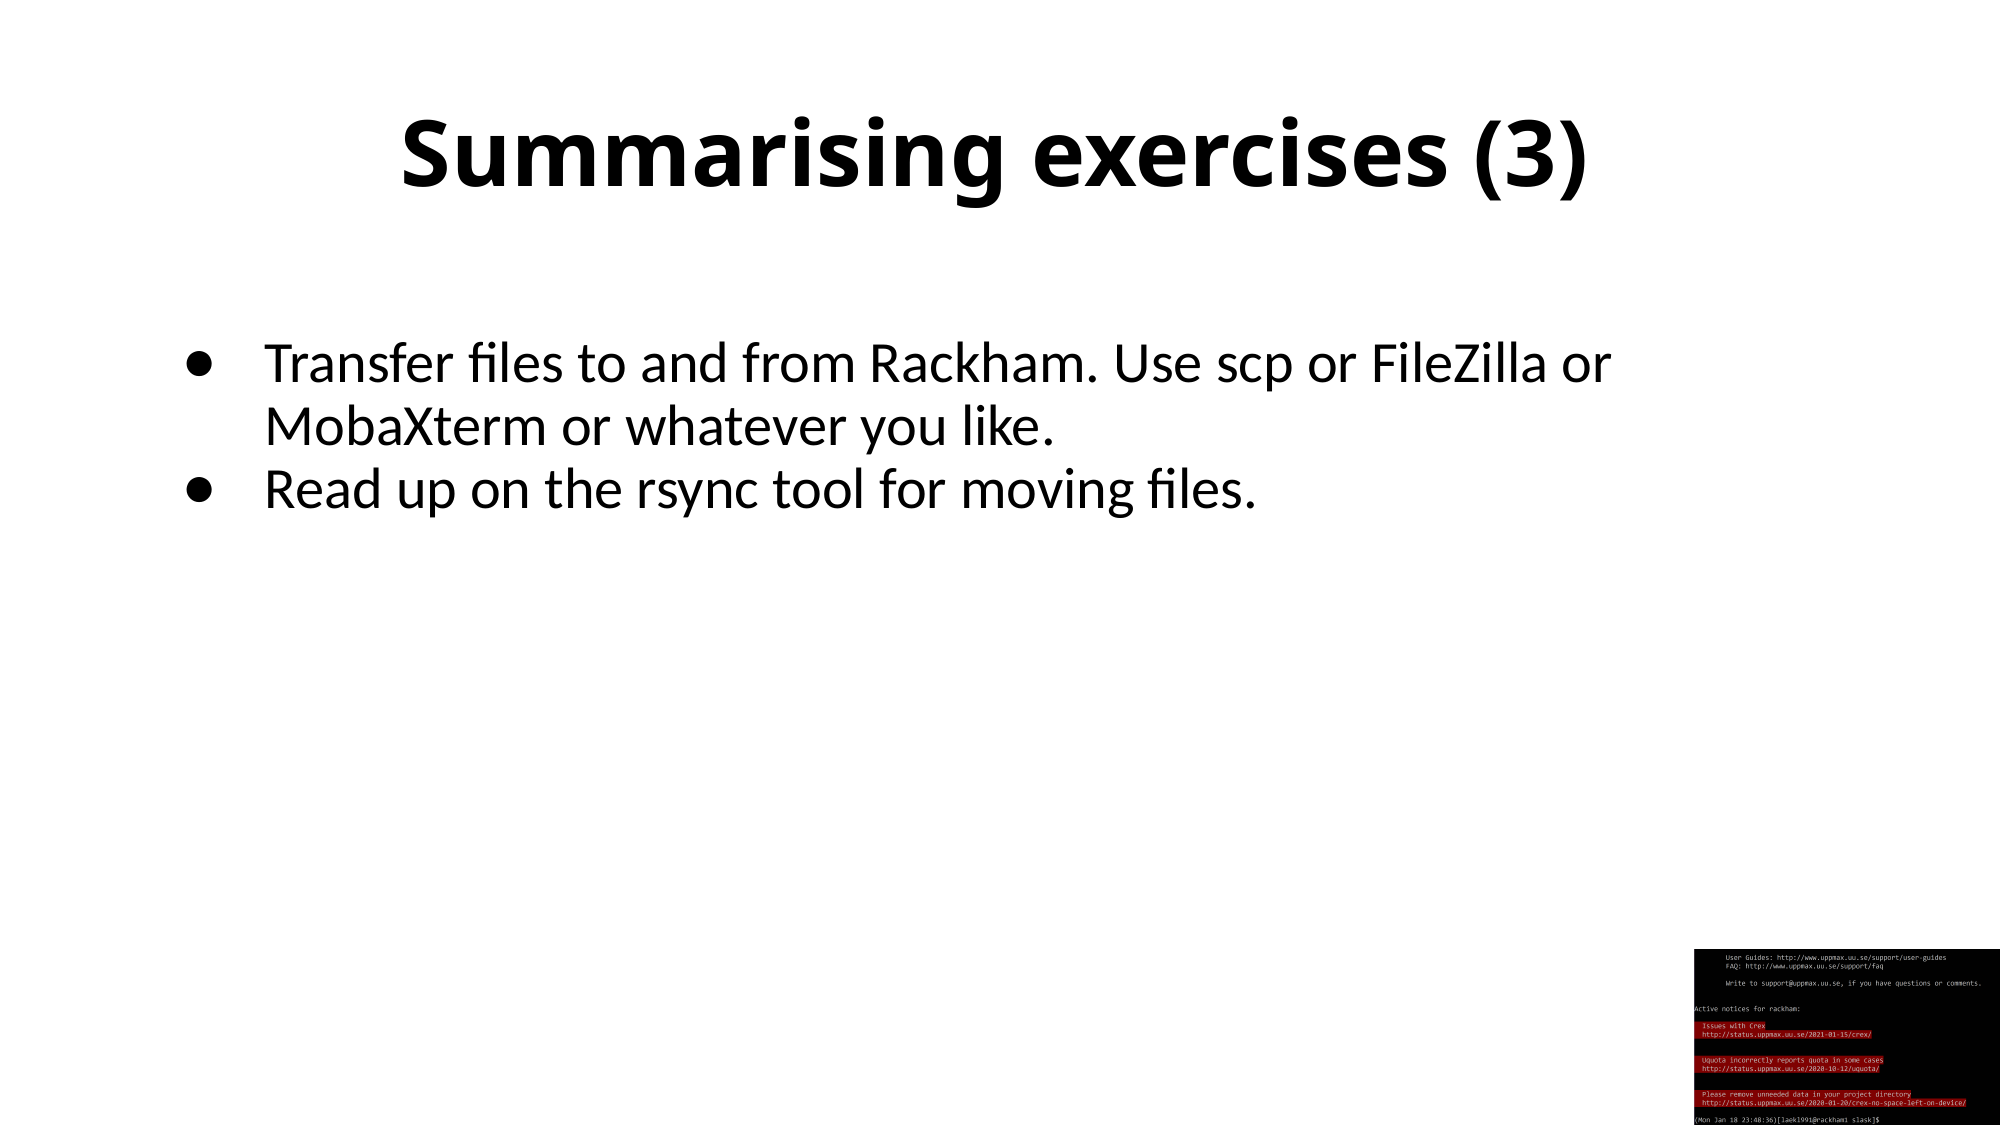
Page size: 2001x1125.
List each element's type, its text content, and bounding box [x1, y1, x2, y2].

title Summarising exercises (3) [385, 99, 1914, 288]
list Transfer files to and from Rackham. Use scp or FileZilla or MobaXterm or whatever you like. Read up on the rsync tool for moving files. [150, 324, 1914, 1000]
picture [1694, 949, 2000, 1125]
